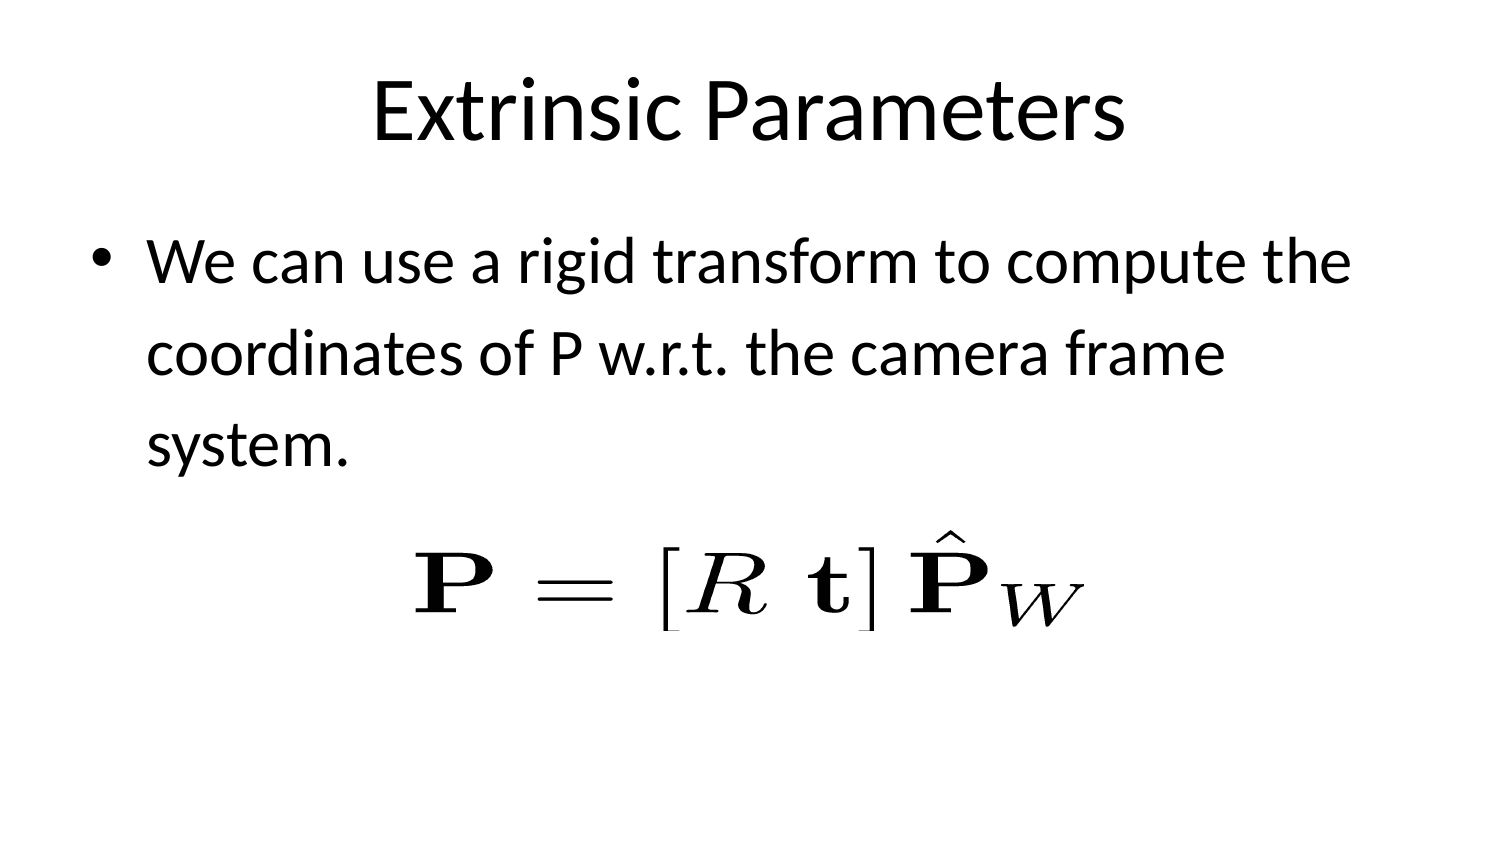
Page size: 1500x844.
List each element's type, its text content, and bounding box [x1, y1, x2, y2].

title Extrinsic Parameters [75, 33, 1425, 175]
list We can use a rigid transform to compute the coordinates of P w.r.t. the camera frame system. [75, 196, 1425, 415]
picture [414, 527, 1084, 631]
